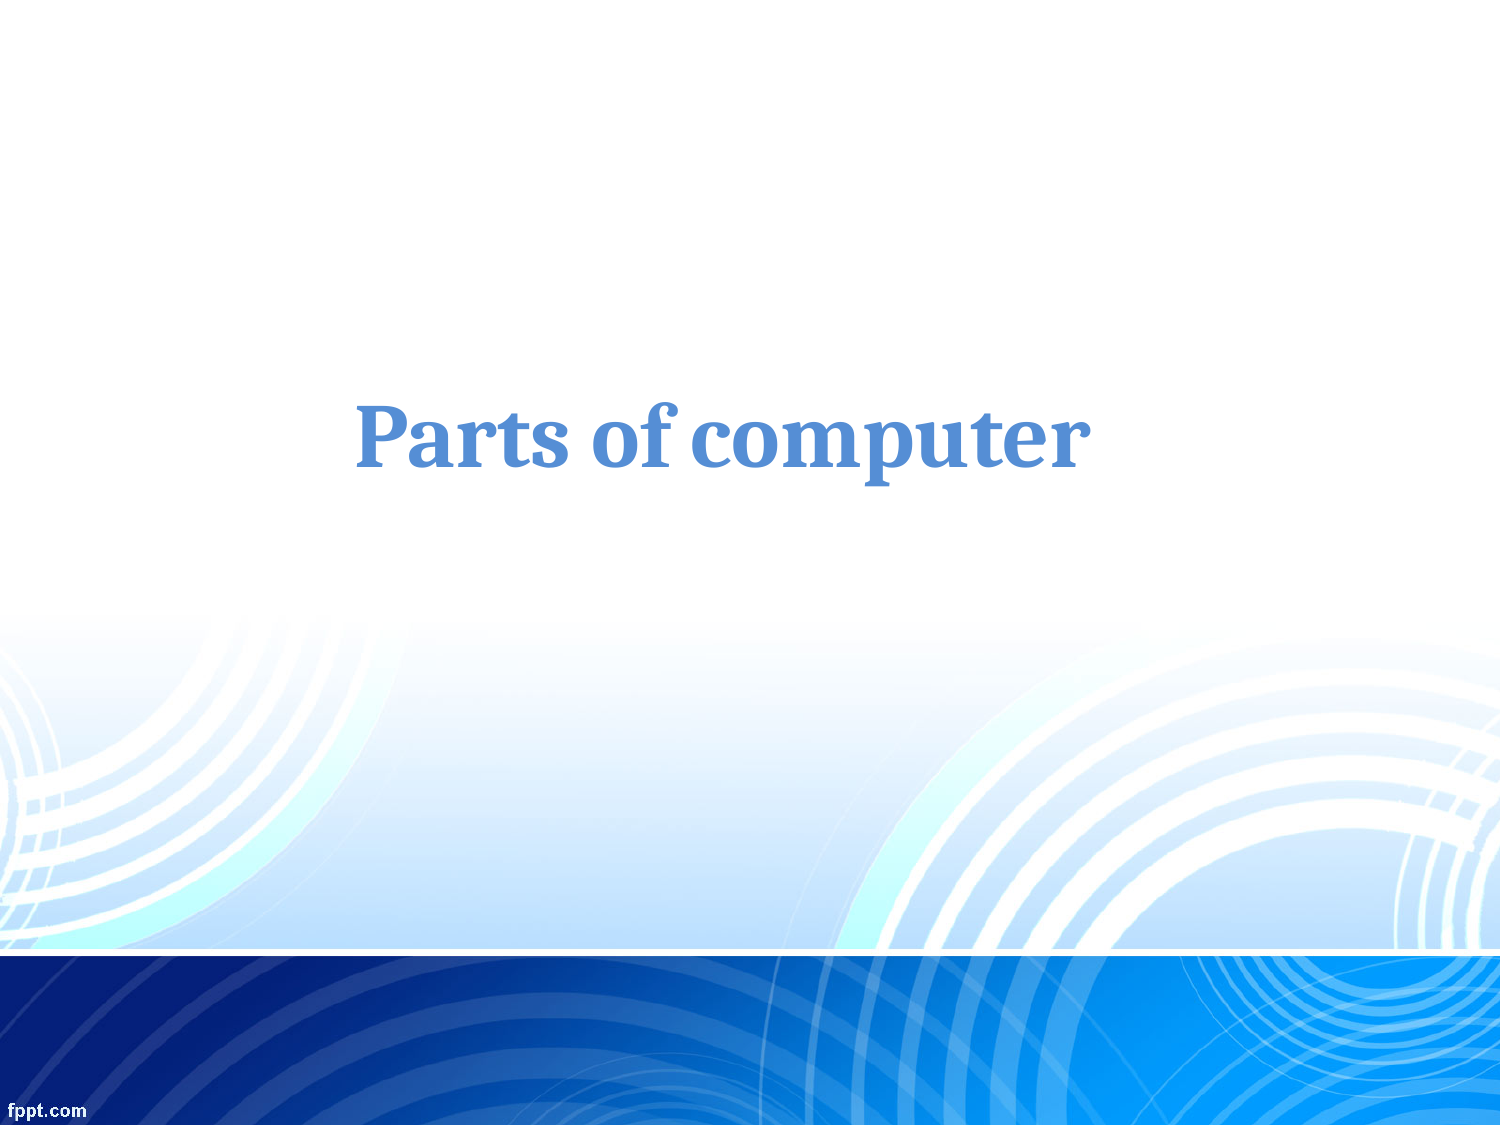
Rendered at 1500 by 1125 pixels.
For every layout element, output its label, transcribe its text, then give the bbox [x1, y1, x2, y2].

picture [0, 0, 1500, 1125]
text_box Parts of computer [48, 337, 1399, 525]
